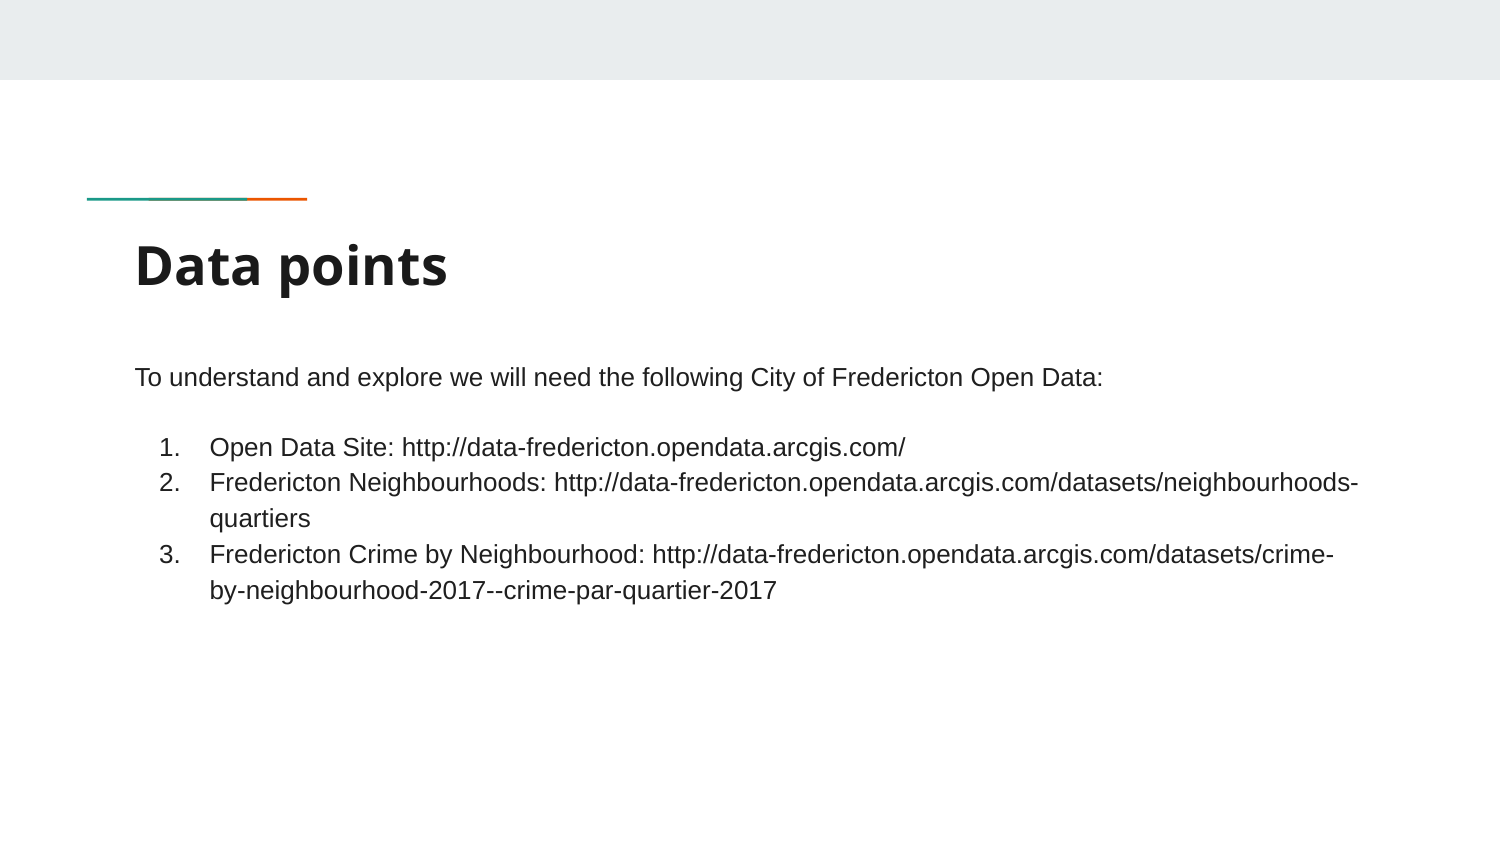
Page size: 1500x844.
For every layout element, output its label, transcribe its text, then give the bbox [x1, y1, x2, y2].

title Data points [119, 216, 1381, 305]
list To understand and explore we will need the following City of Fredericton Open Data: Open Data Site: http://data-fredericton.opendata.arcgis.com/ Fredericton Neighbourhoods: http://data-fredericton.opendata.arcgis.com/datasets/neighbourhoods-quartiers Fredericton Crime by Neighbourhood: http://data-fredericton.opendata.arcgis.com/datasets/crime-by-neighbourhood-2017--crime-par-quartier-2017 [119, 341, 1381, 712]
